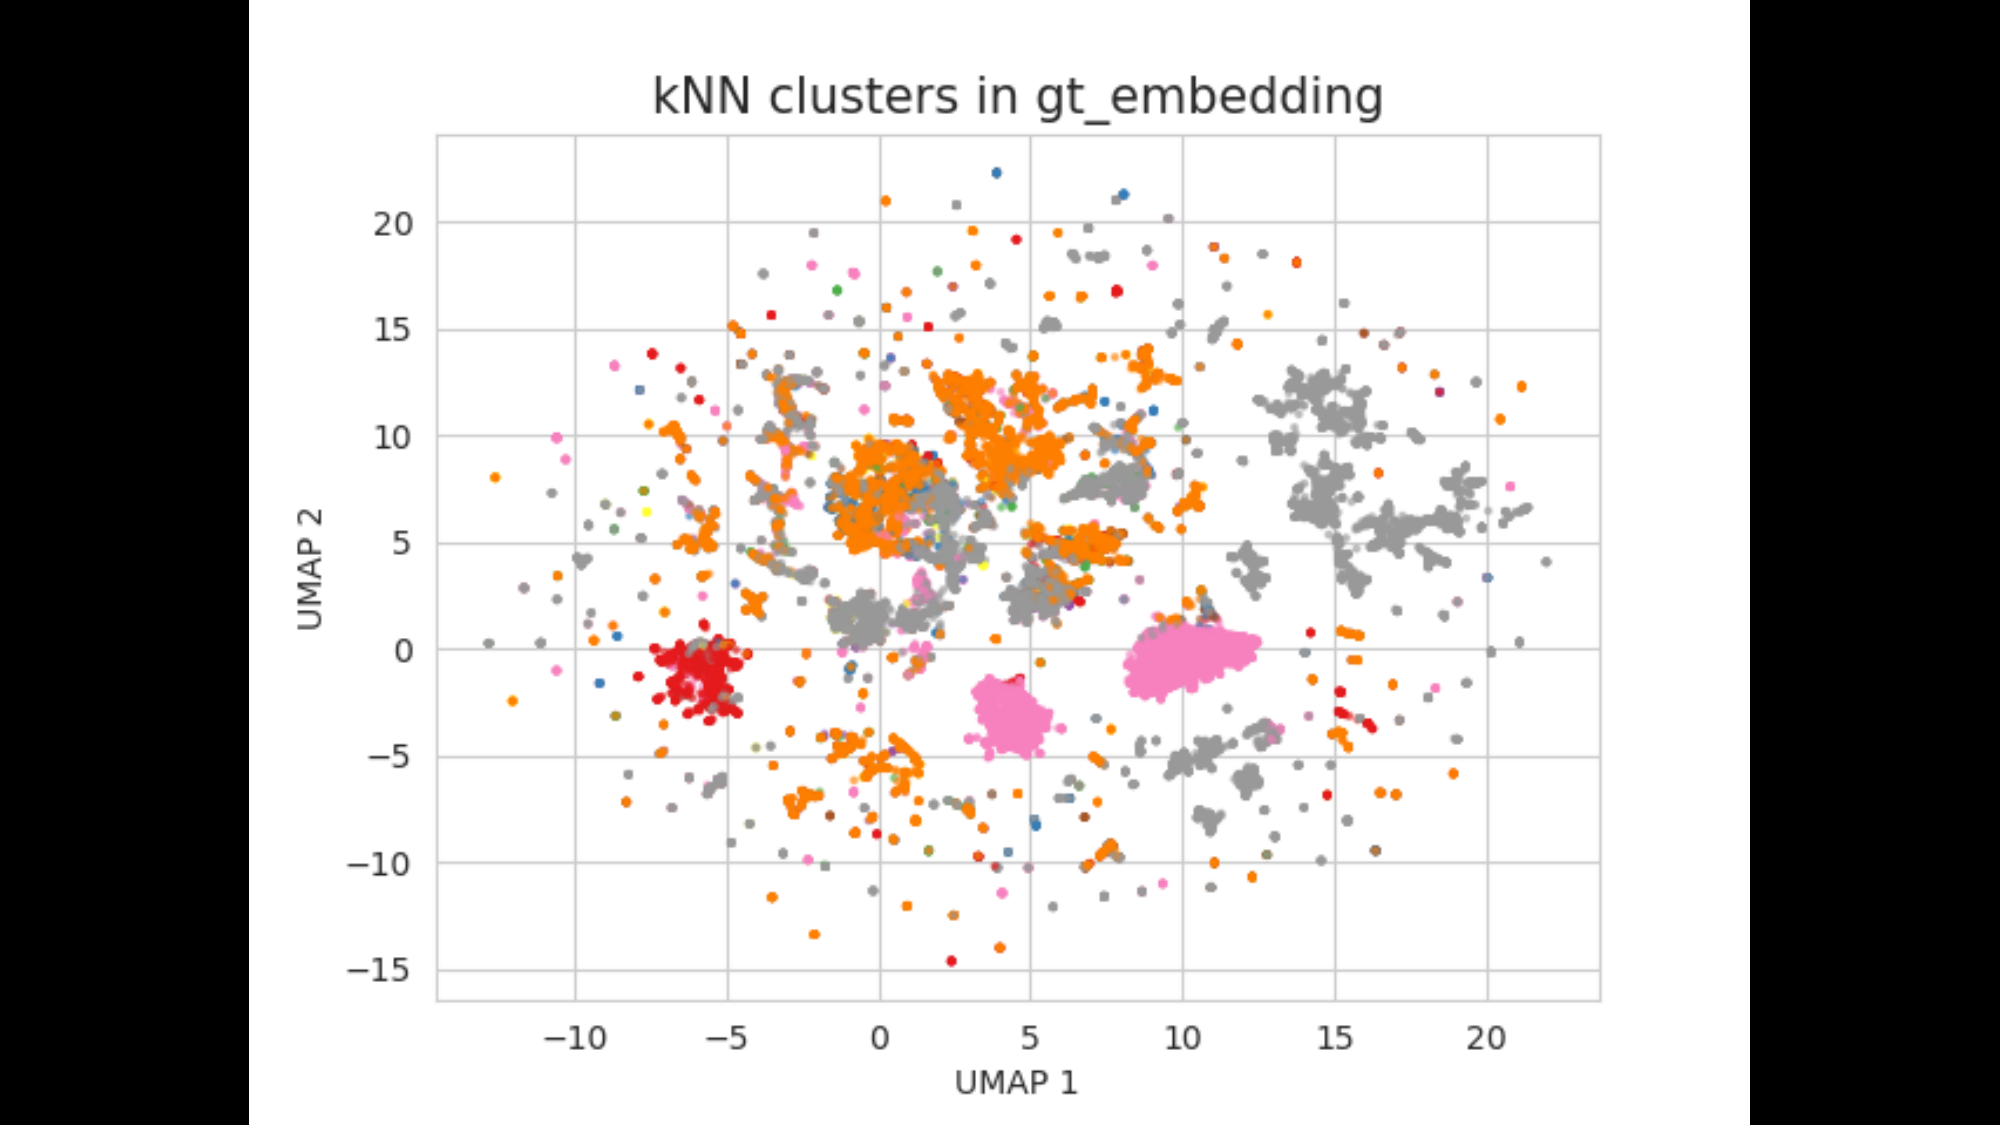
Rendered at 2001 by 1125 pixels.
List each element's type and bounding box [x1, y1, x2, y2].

picture [249, 0, 1750, 1125]
